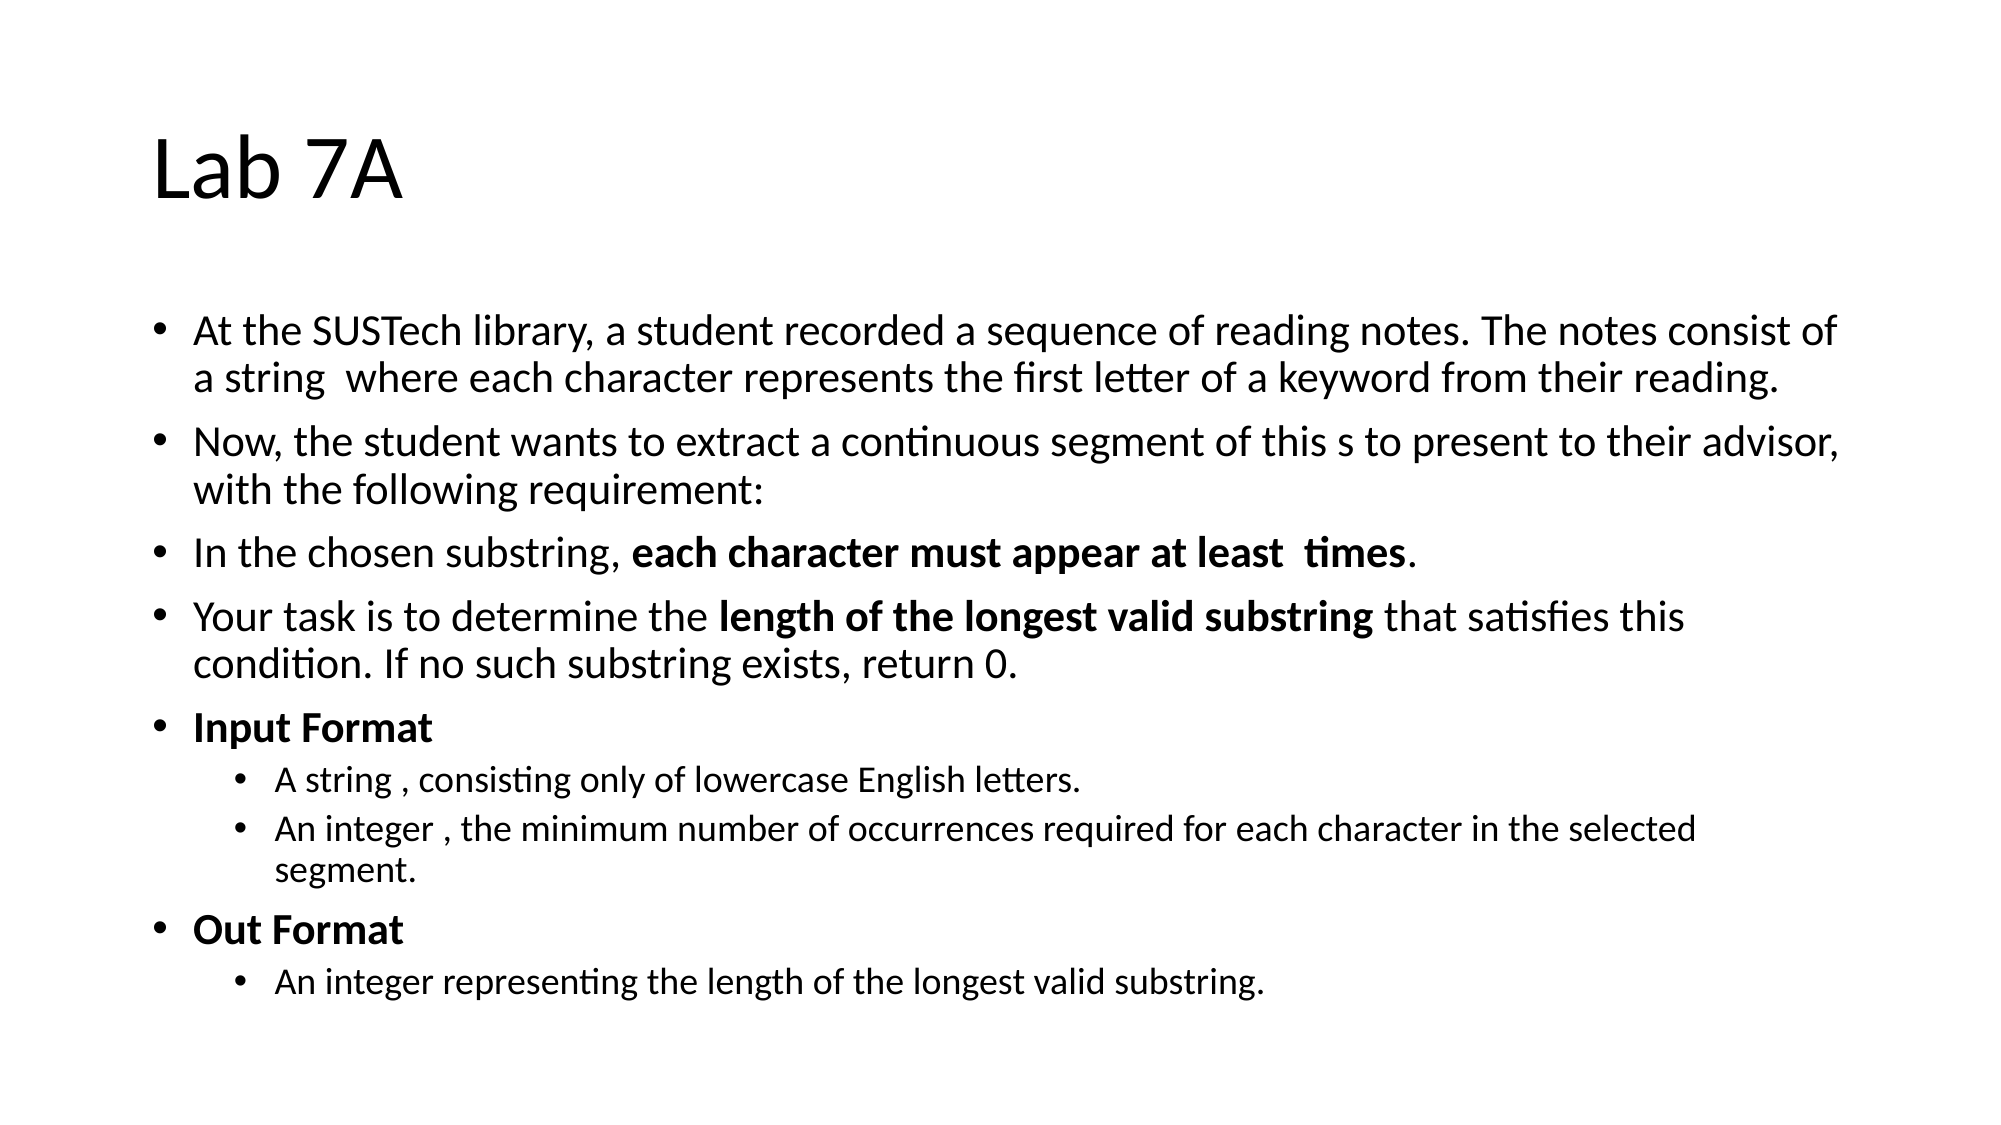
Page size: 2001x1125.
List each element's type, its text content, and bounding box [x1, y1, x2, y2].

title Lab 7A [137, 59, 1863, 278]
